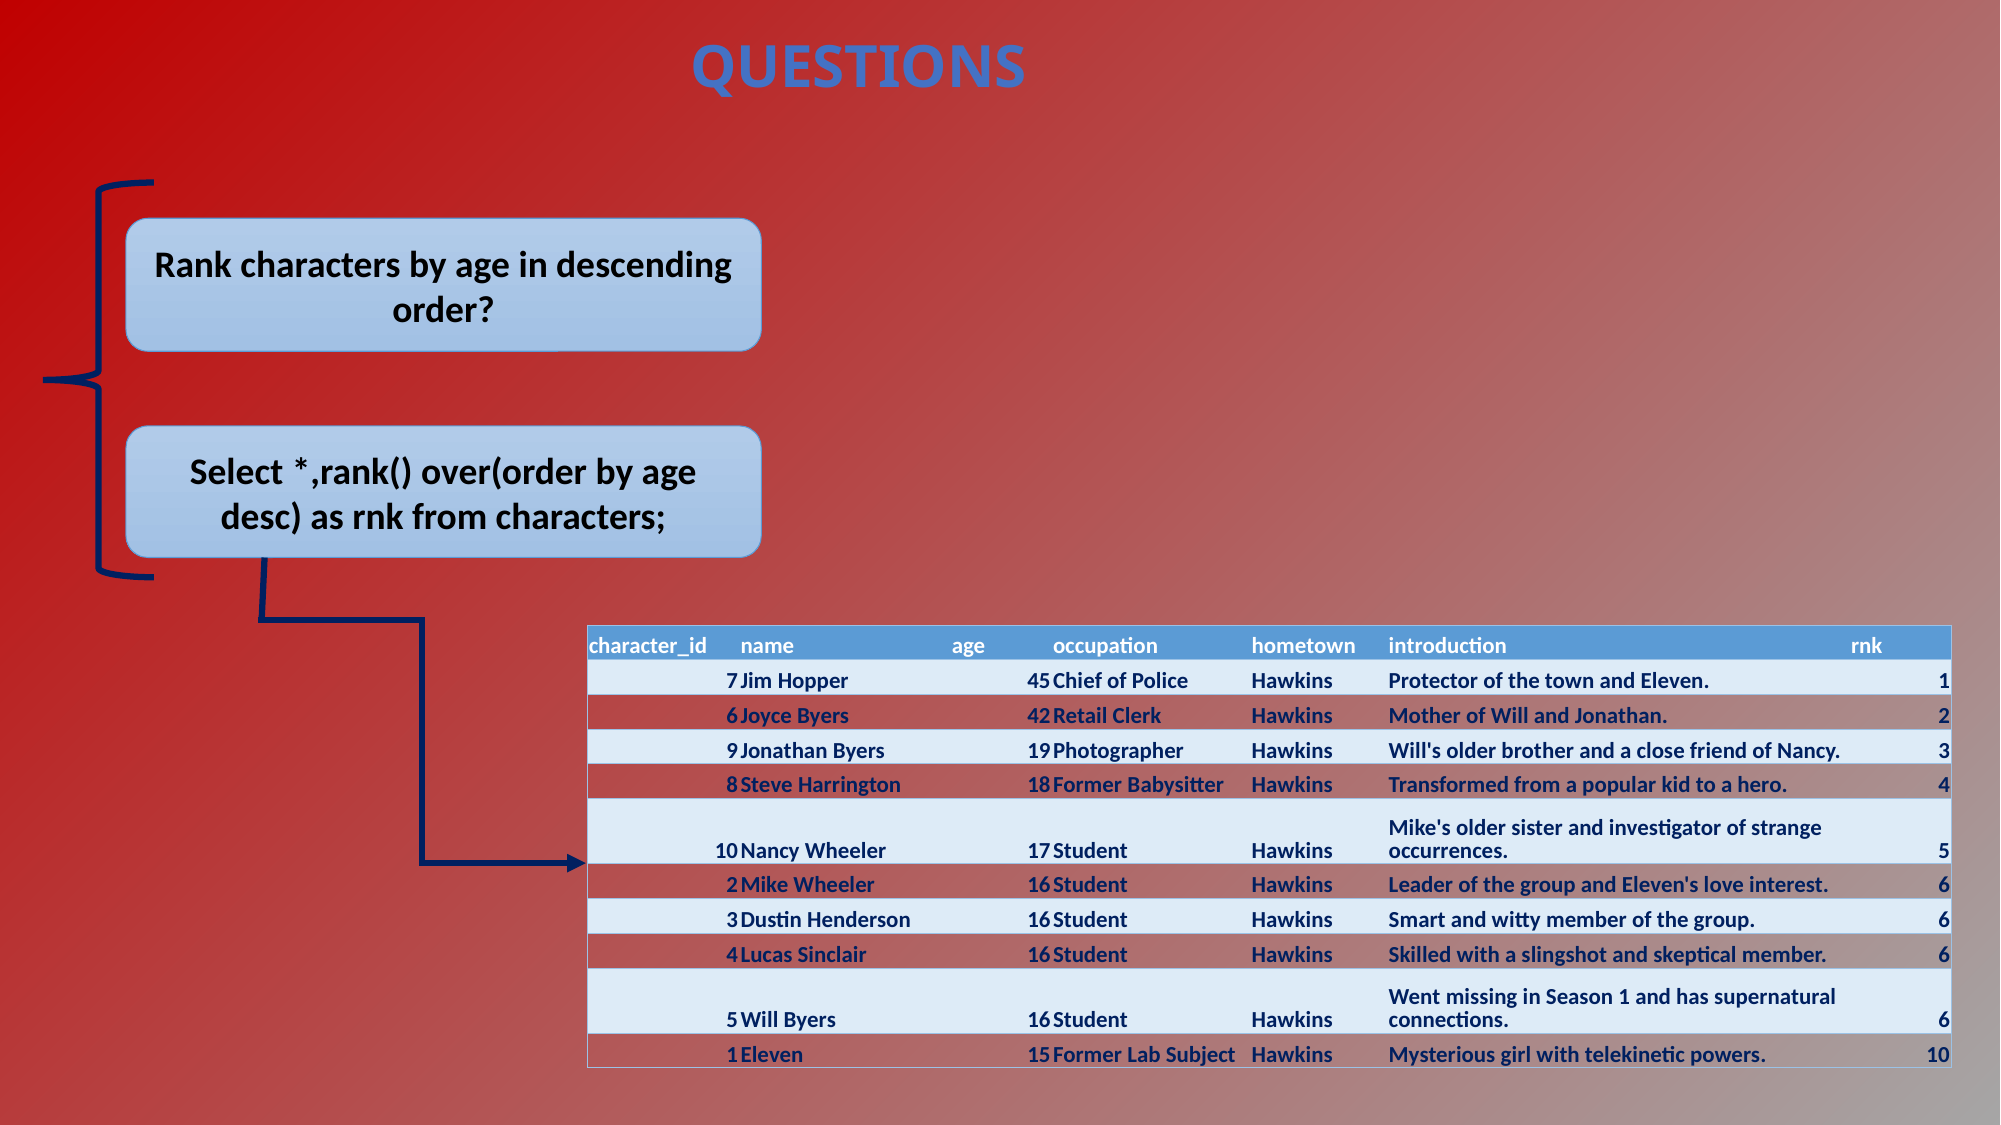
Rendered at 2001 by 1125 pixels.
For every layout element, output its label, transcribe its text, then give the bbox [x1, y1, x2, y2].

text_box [261, 557, 265, 617]
table_cell 16 [951, 864, 1052, 898]
table_cell Student [1052, 899, 1250, 933]
table_cell Former Lab Subject [1052, 1034, 1250, 1067]
table_cell Hawkins [1250, 864, 1388, 898]
table_cell Jim Hopper [739, 660, 951, 694]
table_cell 6 [1850, 864, 1951, 898]
table_cell 5 [588, 969, 739, 1033]
table_cell Skilled with a slingshot and skeptical member. [1388, 934, 1850, 968]
table_cell Leader of the group and Eleven's love interest. [1388, 864, 1850, 898]
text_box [257, 619, 586, 864]
table_cell 42 [951, 695, 1052, 729]
table_header rnk [1850, 626, 1951, 659]
table_header introduction [1388, 626, 1850, 659]
table_cell Hawkins [1250, 764, 1388, 798]
table_cell Dustin Henderson [739, 899, 951, 933]
table_cell 18 [951, 764, 1052, 798]
table_cell 2 [588, 864, 739, 898]
table_cell 1 [588, 1034, 739, 1067]
table_cell Joyce Byers [739, 695, 951, 729]
table_cell Eleven [739, 1034, 951, 1067]
table_cell 5 [1850, 799, 1951, 863]
table_cell Hawkins [1250, 934, 1388, 968]
table_cell Hawkins [1250, 899, 1388, 933]
table_cell 19 [951, 730, 1052, 763]
text_box [42, 180, 154, 579]
table_cell Steve Harrington [739, 764, 951, 798]
table_cell Hawkins [1250, 799, 1388, 863]
table_cell 4 [588, 934, 739, 968]
table_cell Will's older brother and a close friend of Nancy. [1388, 730, 1850, 763]
table_cell Nancy Wheeler [739, 799, 951, 863]
table_cell 6 [1850, 969, 1951, 1033]
text_box Select *,rank() over(order by age desc) as rnk from characters; [125, 425, 762, 559]
table_cell Student [1052, 799, 1250, 863]
table_cell 15 [951, 1034, 1052, 1067]
table_cell 3 [1850, 730, 1951, 763]
table_cell Hawkins [1250, 969, 1388, 1033]
table_cell 8 [588, 764, 739, 798]
table_cell Mother of Will and Jonathan. [1388, 695, 1850, 729]
table_header character_id [588, 626, 739, 659]
table_cell Retail Clerk [1052, 695, 1250, 729]
table_cell 6 [1850, 899, 1951, 933]
table_cell 45 [951, 660, 1052, 694]
table_cell Chief of Police [1052, 660, 1250, 694]
table_cell 2 [1850, 695, 1951, 729]
table_header age [951, 626, 1052, 659]
table_cell Mike's older sister and investigator of strange occurrences. [1388, 799, 1850, 863]
table_header name [739, 626, 951, 659]
table_cell Mike Wheeler [739, 864, 951, 898]
table_header hometown [1250, 626, 1388, 659]
table_cell 16 [951, 934, 1052, 968]
table_cell 1 [1850, 660, 1951, 694]
table_cell Student [1052, 934, 1250, 968]
table_cell 6 [1850, 934, 1951, 968]
table_cell Hawkins [1250, 695, 1388, 729]
table_cell Photographer [1052, 730, 1250, 763]
table_cell Smart and witty member of the group. [1388, 899, 1850, 933]
table_cell Will Byers [739, 969, 951, 1033]
table_cell Student [1052, 969, 1250, 1033]
table_cell Former Babysitter [1052, 764, 1250, 798]
table_cell Hawkins [1250, 730, 1388, 763]
table_cell 10 [588, 799, 739, 863]
table_cell Jonathan Byers [739, 730, 951, 763]
text_box QUESTIONS [522, 22, 1195, 107]
table_cell 6 [588, 695, 739, 729]
table_cell 3 [588, 899, 739, 933]
table_cell Hawkins [1250, 660, 1388, 694]
table_cell 4 [1850, 764, 1951, 798]
table_cell Hawkins [1250, 1034, 1388, 1067]
text_box Rank characters by age in descending order? [125, 217, 762, 352]
table_cell 16 [951, 899, 1052, 933]
table_cell Transformed from a popular kid to a hero. [1388, 764, 1850, 798]
table_cell 10 [1850, 1034, 1951, 1067]
table_cell Lucas Sinclair [739, 934, 951, 968]
table_header occupation [1052, 626, 1250, 659]
table_cell Mysterious girl with telekinetic powers. [1388, 1034, 1850, 1067]
table_cell 7 [588, 660, 739, 694]
table_cell 17 [951, 799, 1052, 863]
table_cell Protector of the town and Eleven. [1388, 660, 1850, 694]
table_cell Student [1052, 864, 1250, 898]
table_cell 9 [588, 730, 739, 763]
table_cell 16 [951, 969, 1052, 1033]
table_cell Went missing in Season 1 and has supernatural connections. [1388, 969, 1850, 1033]
